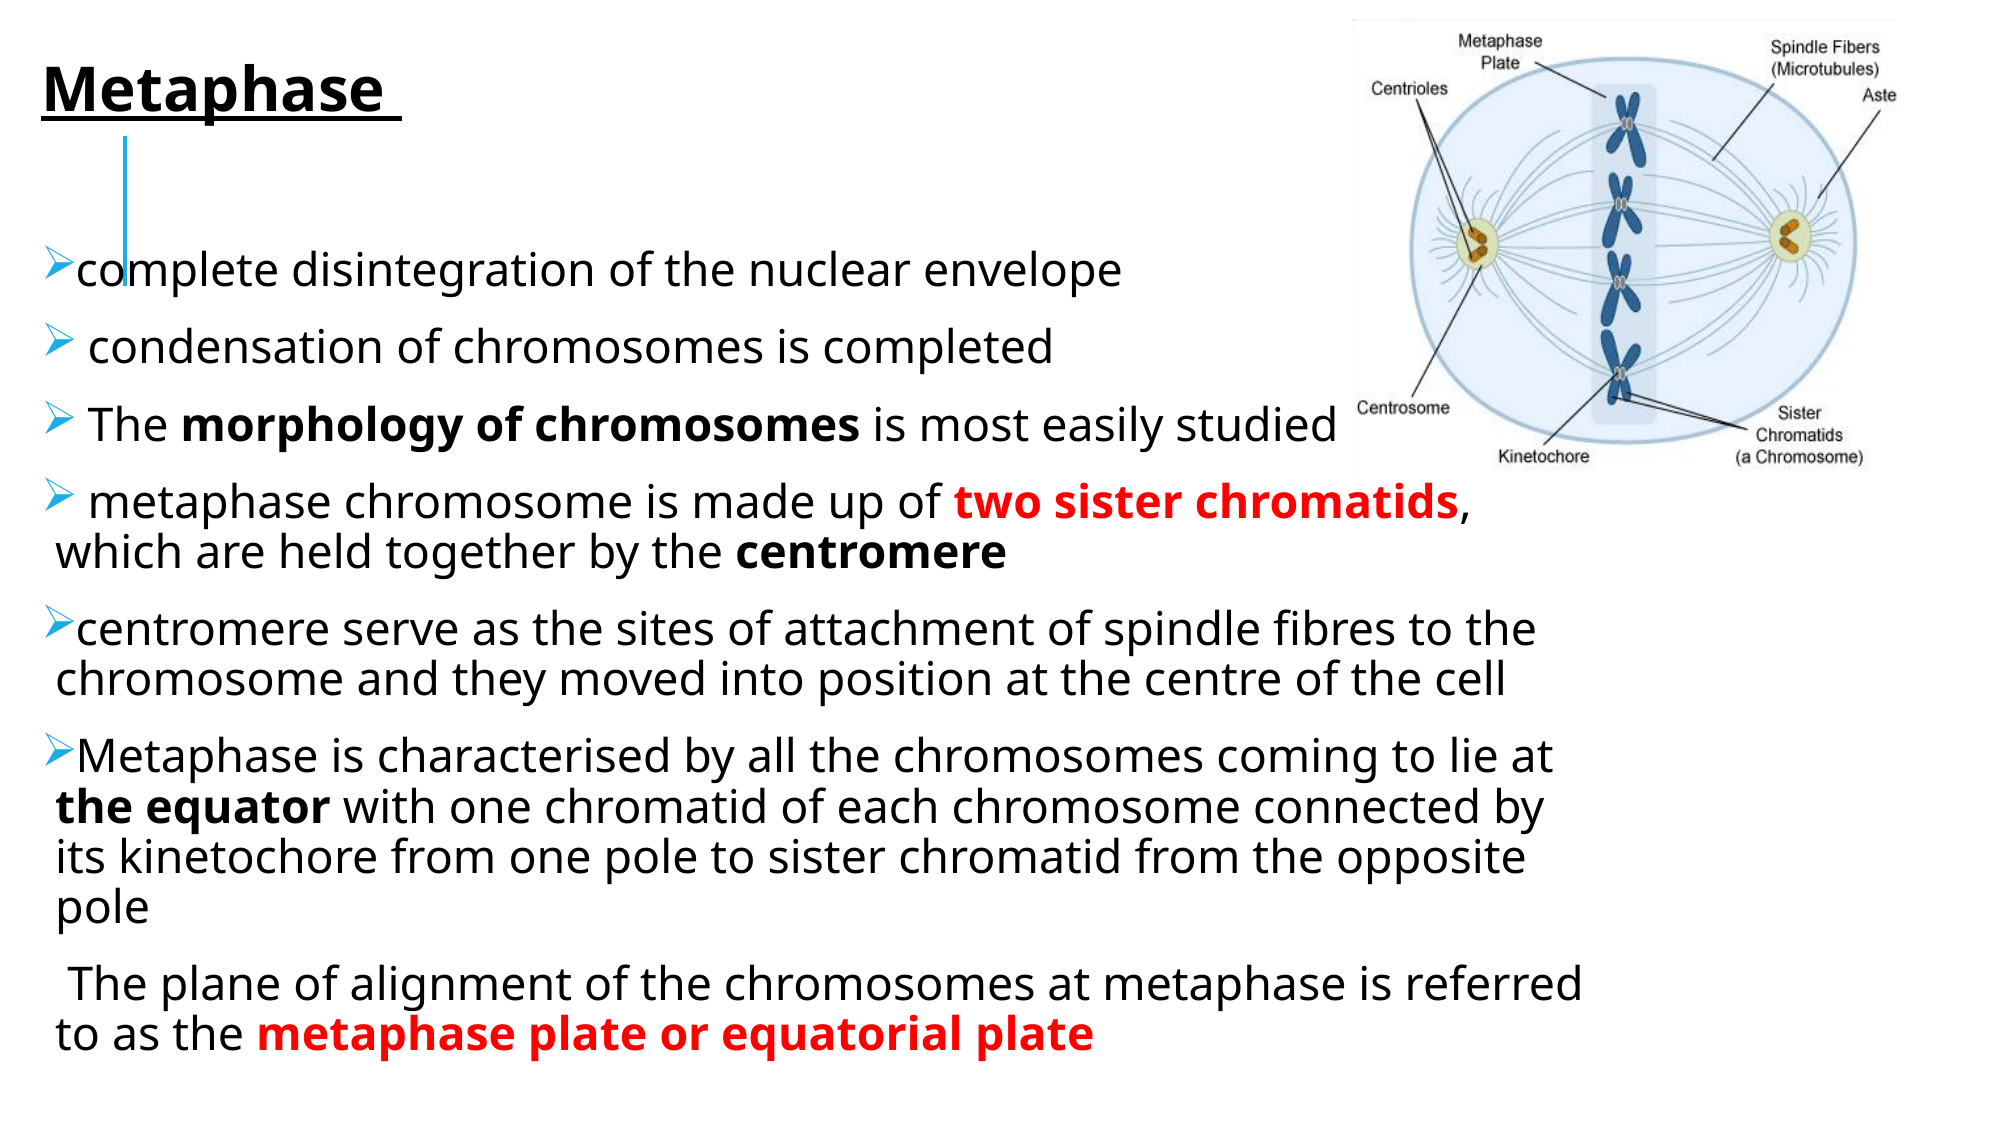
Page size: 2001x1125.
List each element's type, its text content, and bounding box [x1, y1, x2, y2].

list Metaphase complete disintegration of the nuclear envelope condensation of chromosomes is completed The morphology of chromosomes is most easily studied metaphase chromosome is made up of two sister chromatids, which are held together by the centromere centromere serve as the sites of attachment of spindle fibres to the chromosome and they moved into position at the centre of the cell Metaphase is characterised by all the chromosomes coming to lie at the equator with one chromatid of each chromosome connected by its kinetochore from one pole to sister chromatid from the opposite pole The plane of alignment of the chromosomes at metaphase is referred to as the metaphase plate or equatorial plate [33, 50, 1608, 1069]
picture [1351, 18, 1897, 480]
